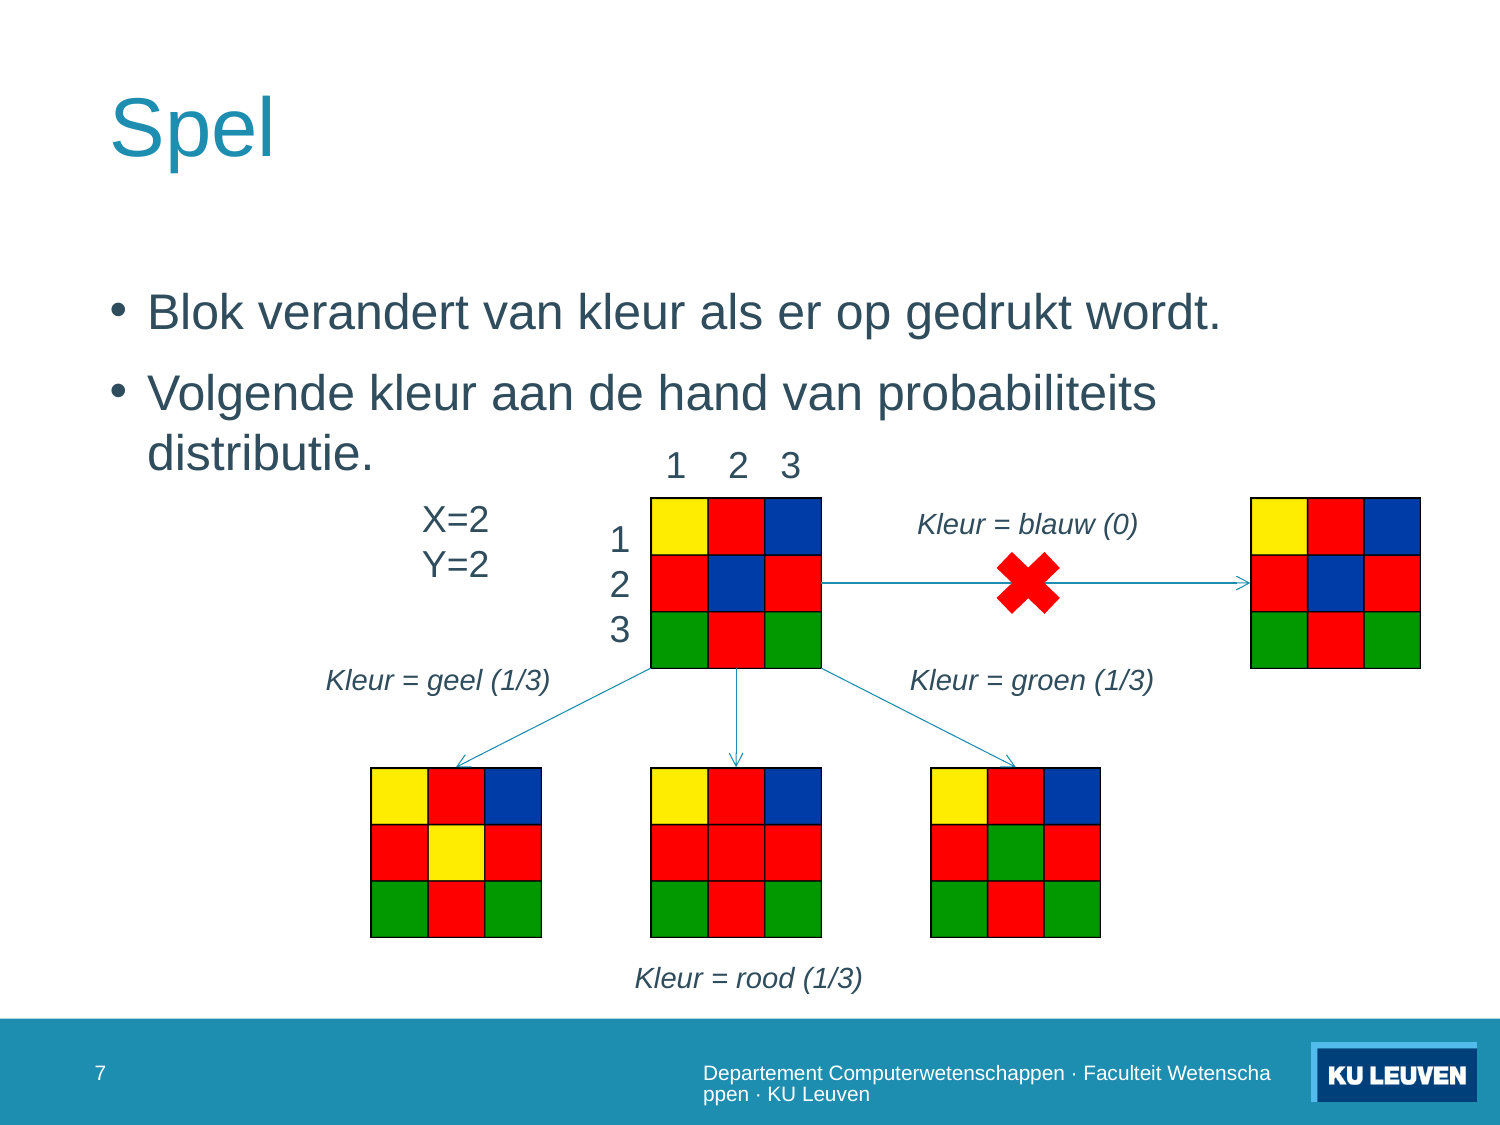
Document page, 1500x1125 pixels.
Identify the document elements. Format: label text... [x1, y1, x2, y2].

picture [930, 767, 1101, 938]
text_box 1 2 3 [650, 434, 822, 494]
picture [650, 767, 822, 938]
text_box [996, 584, 1060, 614]
title Spel [94, 35, 1406, 225]
text_box 1 2 3 [594, 507, 644, 657]
list Blok verandert van kleur als er op gedrukt wordt. Volgende kleur aan de hand van probabiliteits distributie. [94, 271, 1406, 993]
text_box X=2 Y=2 [407, 487, 505, 592]
text_box Kleur = rood (1/3) [619, 951, 879, 1002]
footer Departement Computerwetenschappen · Faculteit Wetenschappen · KU Leuven [703, 1018, 1309, 1125]
picture [650, 497, 822, 669]
slide_number 6 [94, 1018, 201, 1125]
text_box Kleur = groen (1/3) [895, 653, 1170, 704]
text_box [455, 668, 651, 768]
picture [370, 767, 542, 938]
text_box Kleur = blauw (0) [902, 497, 1154, 548]
picture [1250, 497, 1421, 669]
text_box [996, 551, 1060, 582]
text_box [821, 668, 1016, 768]
picture [1311, 1042, 1477, 1102]
text_box Kleur = geel (1/3) [310, 653, 566, 704]
